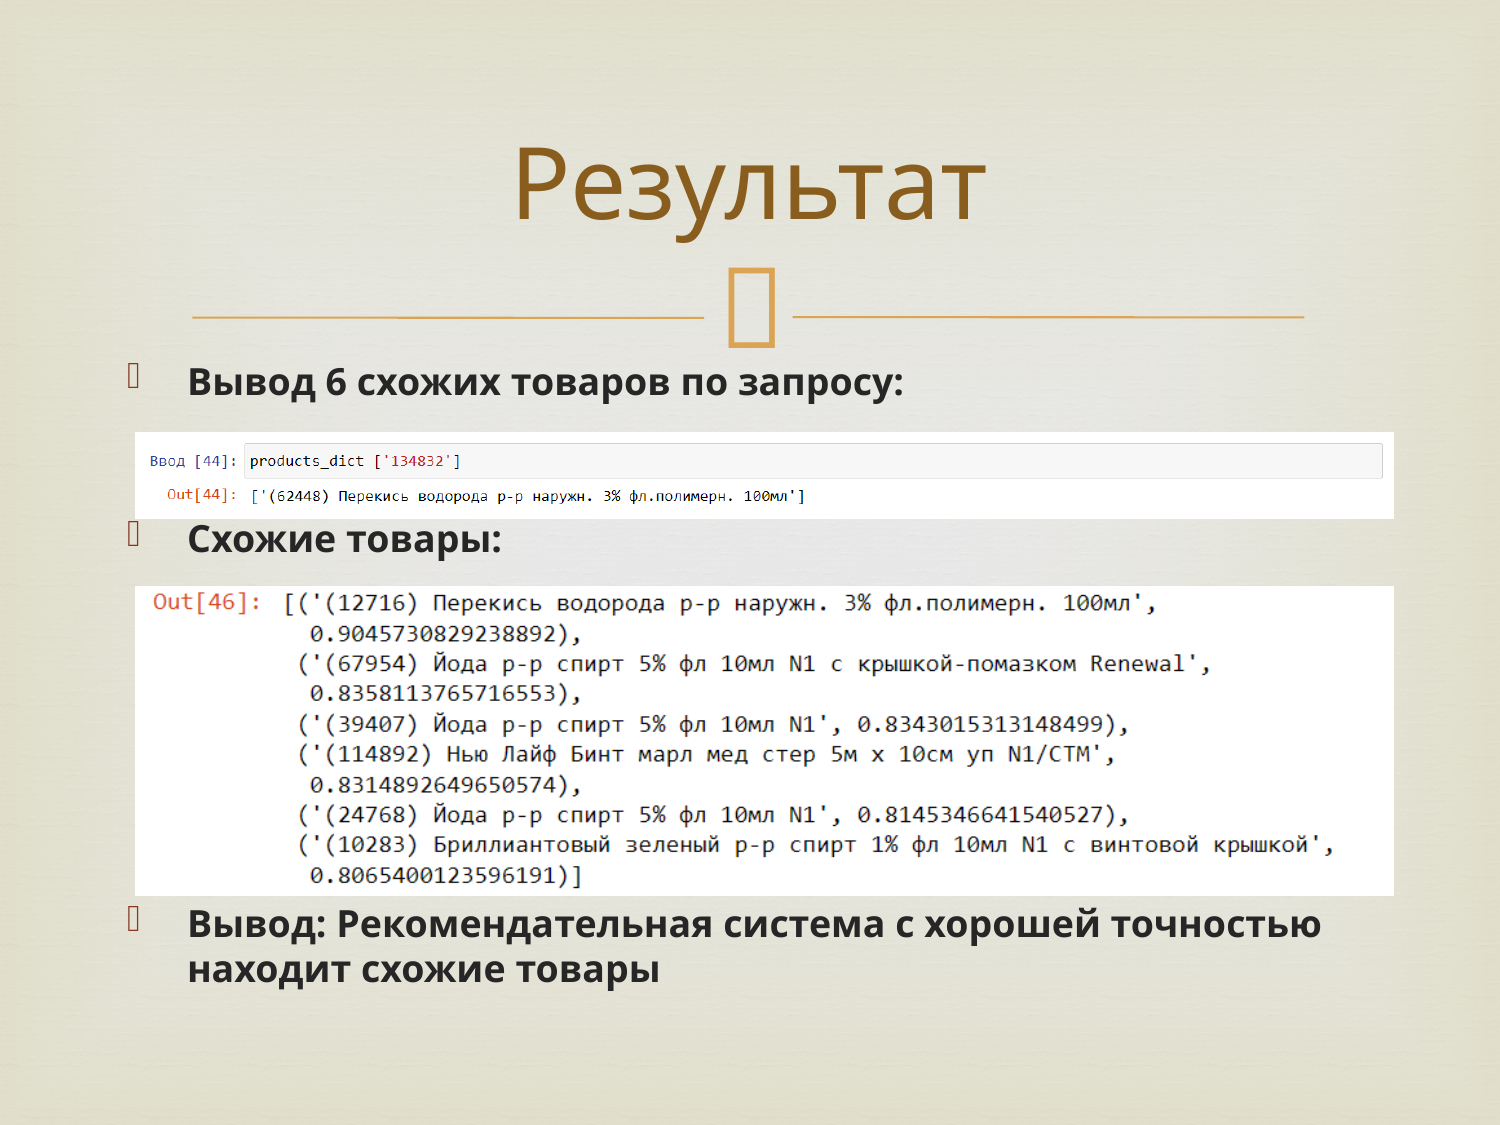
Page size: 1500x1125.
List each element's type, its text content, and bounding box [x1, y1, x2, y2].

title Результат [112, 93, 1386, 267]
picture [135, 431, 1395, 520]
picture [135, 585, 1395, 897]
list Вывод 6 схожих товаров по запросу: Схожие товары: Вывод: Рекомендательная система с хорошей точностью находит схожие товары [112, 349, 1424, 1071]
